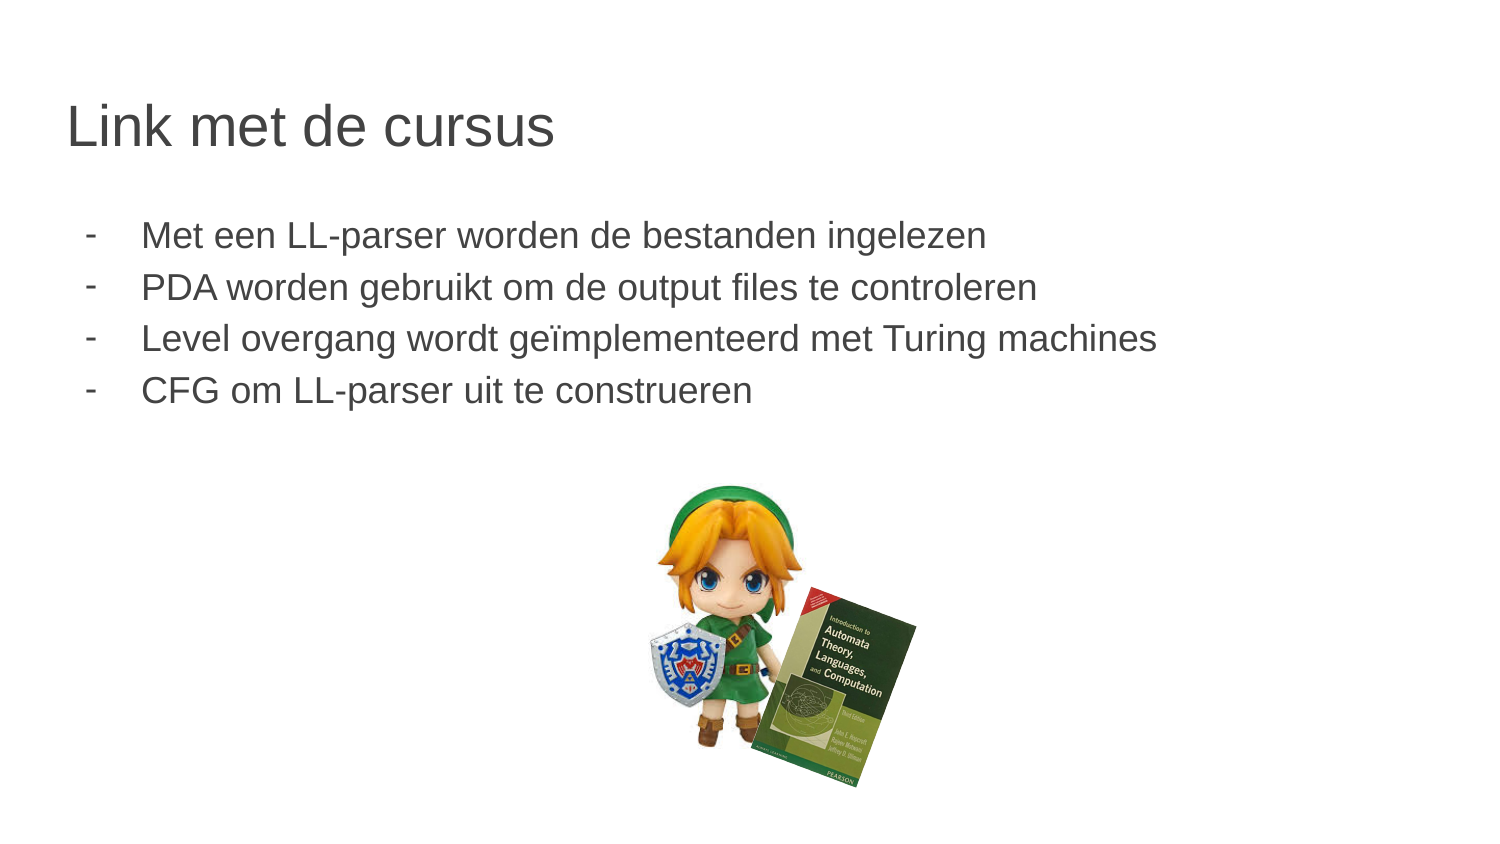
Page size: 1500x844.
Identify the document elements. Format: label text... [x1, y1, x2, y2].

title Link met de cursus [51, 72, 1449, 167]
picture [648, 483, 916, 787]
list Met een LL-parser worden de bestanden ingelezen PDA worden gebruikt om de output files te controleren Level overgang wordt geïmplementeerd met Turing machines CFG om LL-parser uit te construeren [51, 189, 1449, 750]
